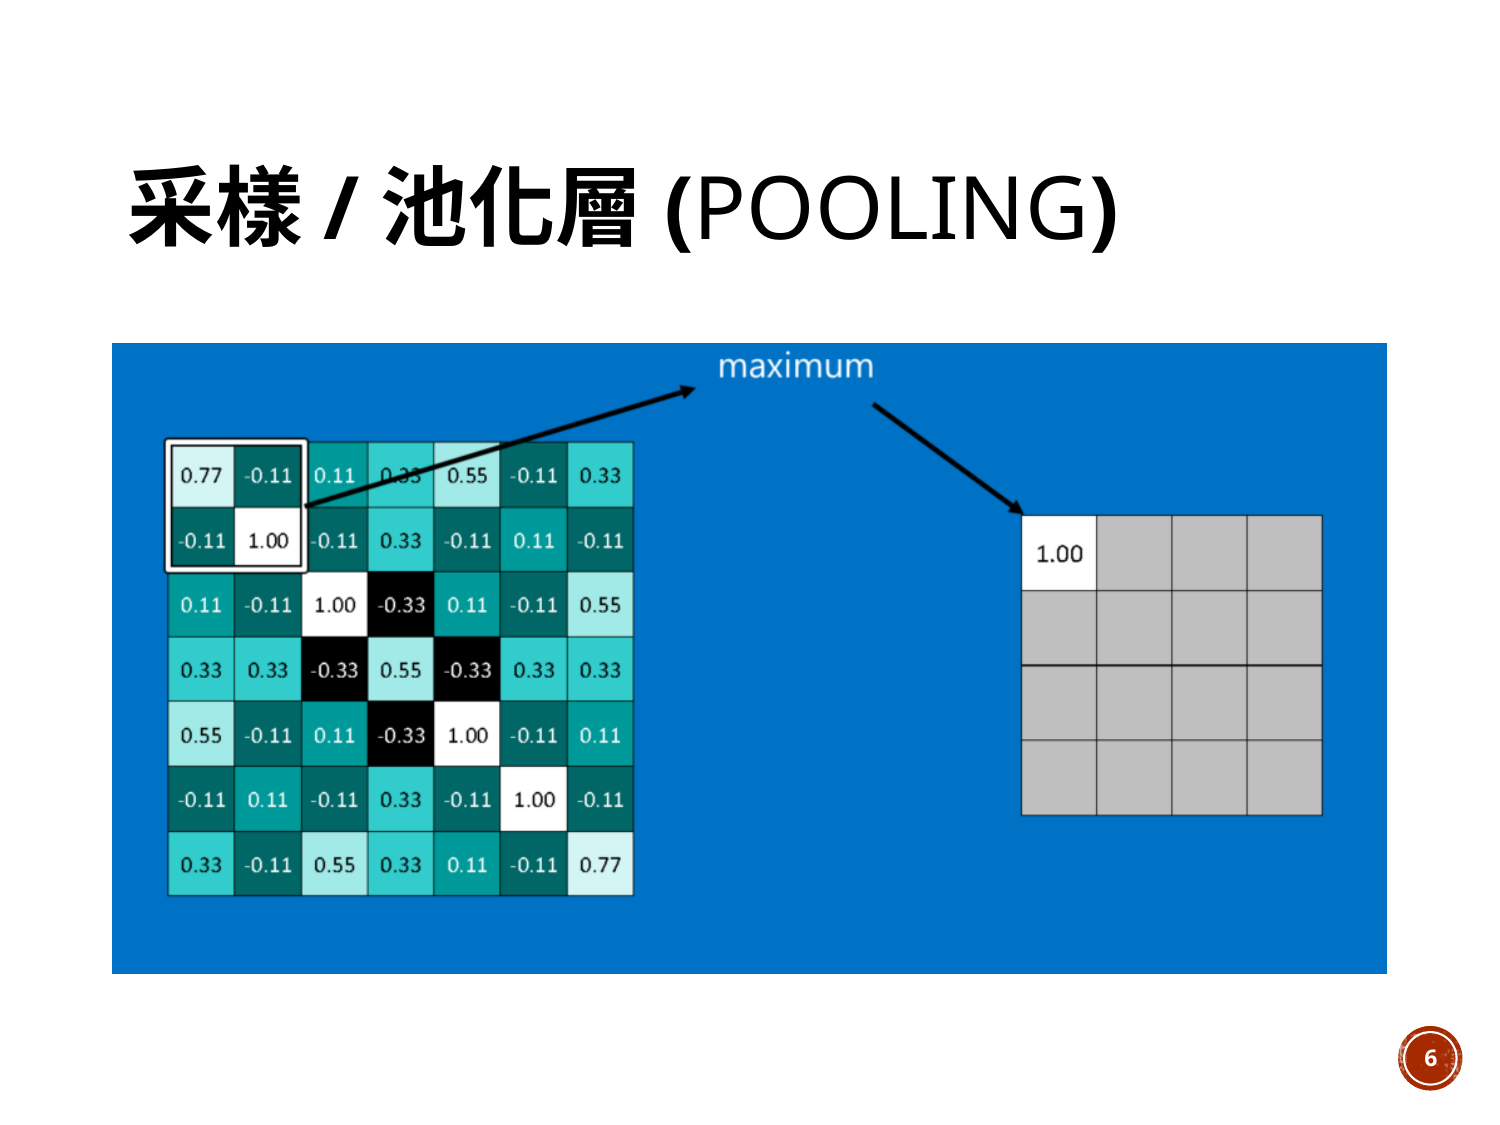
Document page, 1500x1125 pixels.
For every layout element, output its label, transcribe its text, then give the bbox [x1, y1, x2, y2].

slide_number 5 [1391, 1028, 1471, 1089]
title 采樣/池化層(pooling) [112, 79, 1388, 342]
picture [112, 343, 1387, 974]
